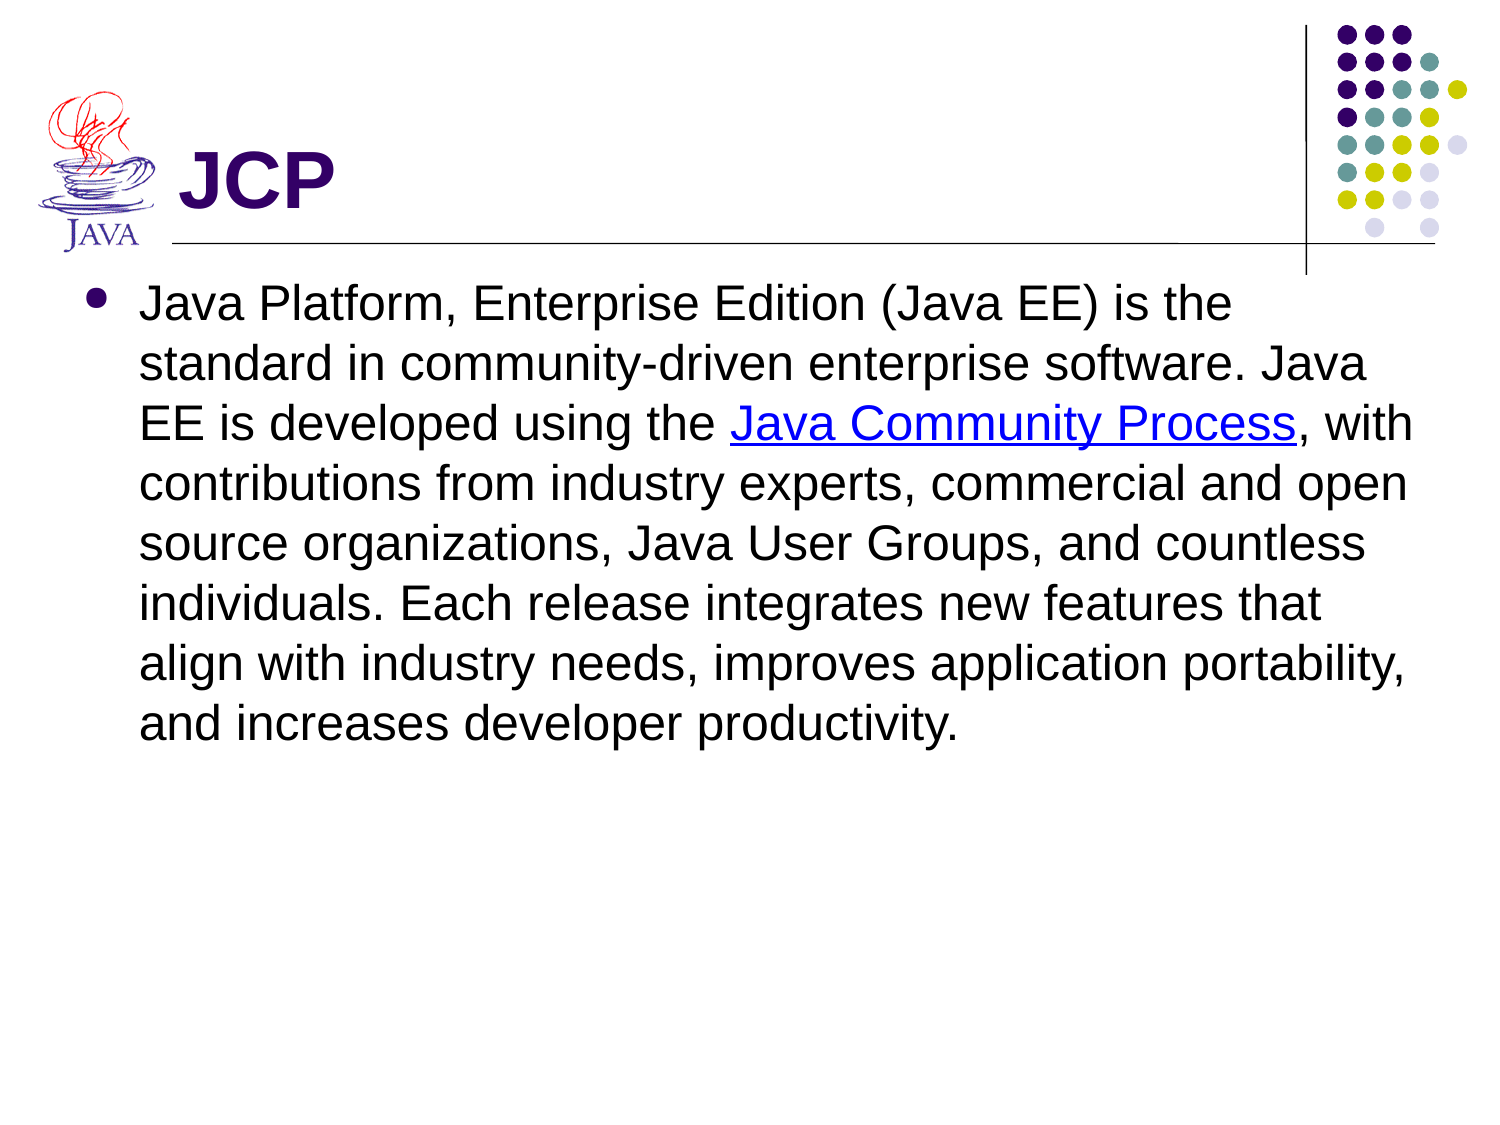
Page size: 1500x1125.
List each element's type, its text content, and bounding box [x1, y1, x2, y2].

picture [29, 87, 172, 256]
list Java Platform, Enterprise Edition (Java EE) is the standard in community-driven enterprise software. Java EE is developed using the Java Community Process, with contributions from industry experts, commercial and open source organizations, Java User Groups, and countless individuals. Each release integrates new features that align with industry needs, improves application portability, and increases developer productivity. [74, 261, 1426, 1125]
title JCP [170, 0, 1426, 234]
